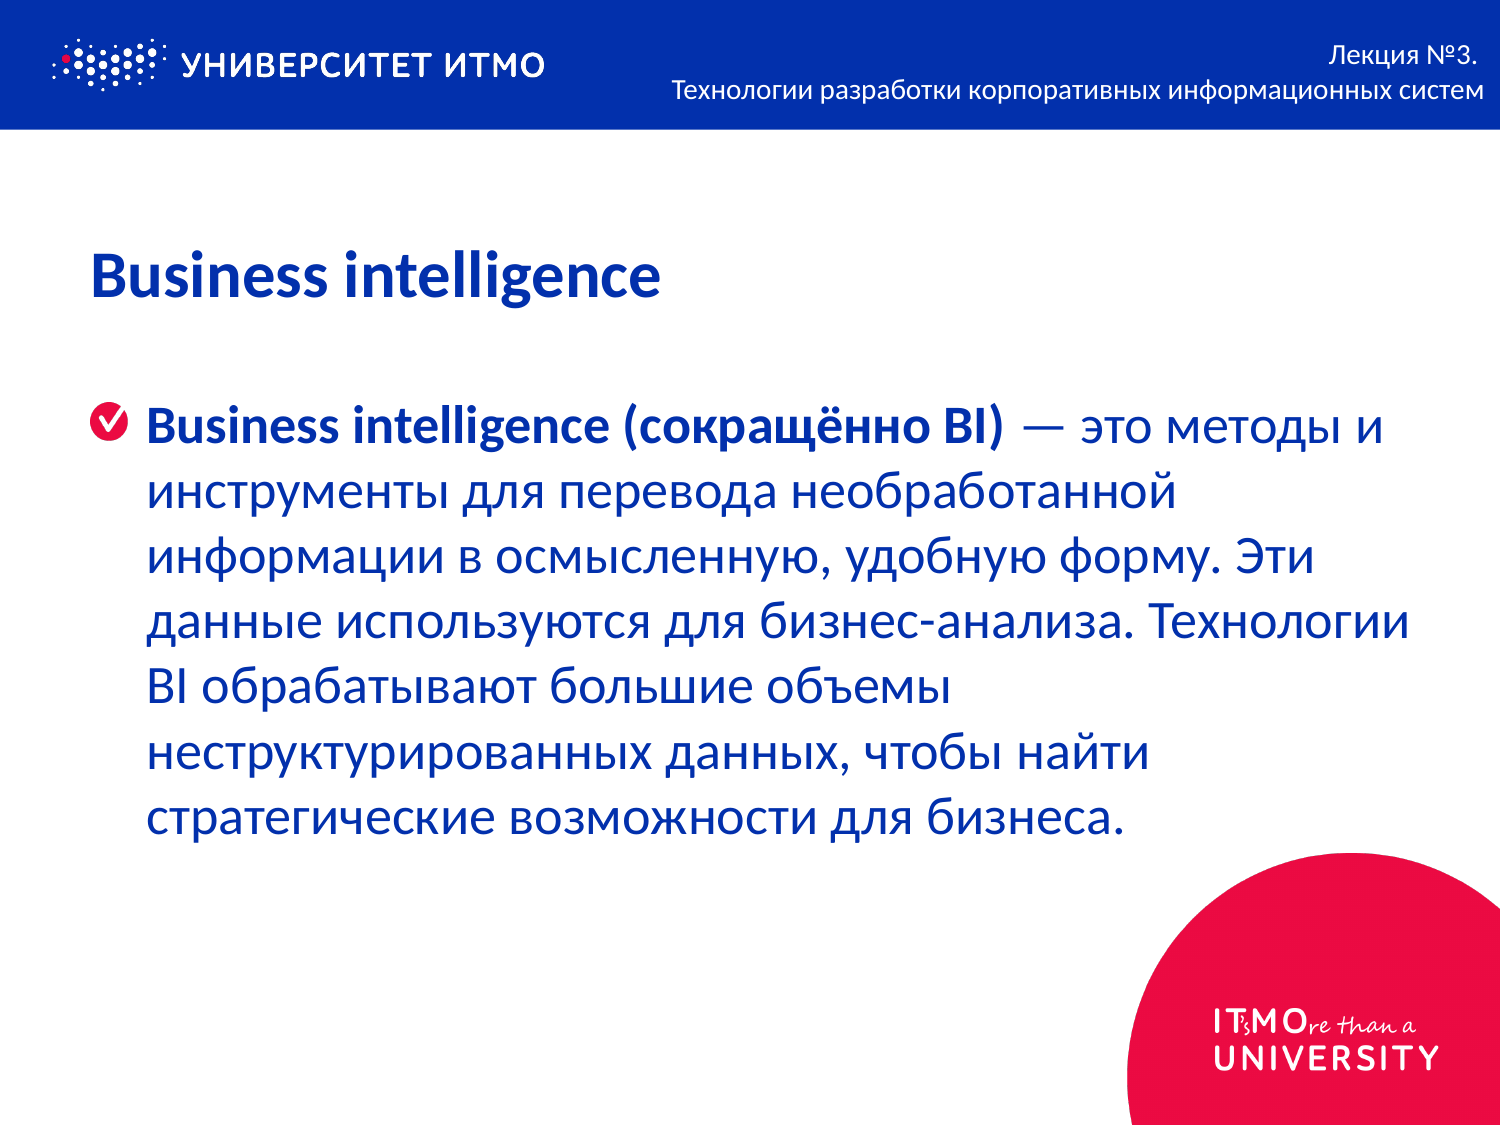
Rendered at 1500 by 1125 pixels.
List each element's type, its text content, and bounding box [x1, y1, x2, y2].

picture [90, 402, 128, 441]
list Business intelligence (сокращённо BI) — это методы и инструменты для перевода необработанной информации в осмысленную, удобную форму. Эти данные используются для бизнес-анализа. Технологии BI обрабатывают большие объемы неструктурированных данных, чтобы найти стратегические возможности для бизнеса. [75, 381, 1476, 1100]
picture [1107, 832, 1500, 1125]
picture [0, 0, 596, 130]
title Business intelligence [75, 202, 1425, 339]
footer Лекция №3. Технологии разработки корпоративных информационных систем [575, 40, 1500, 101]
